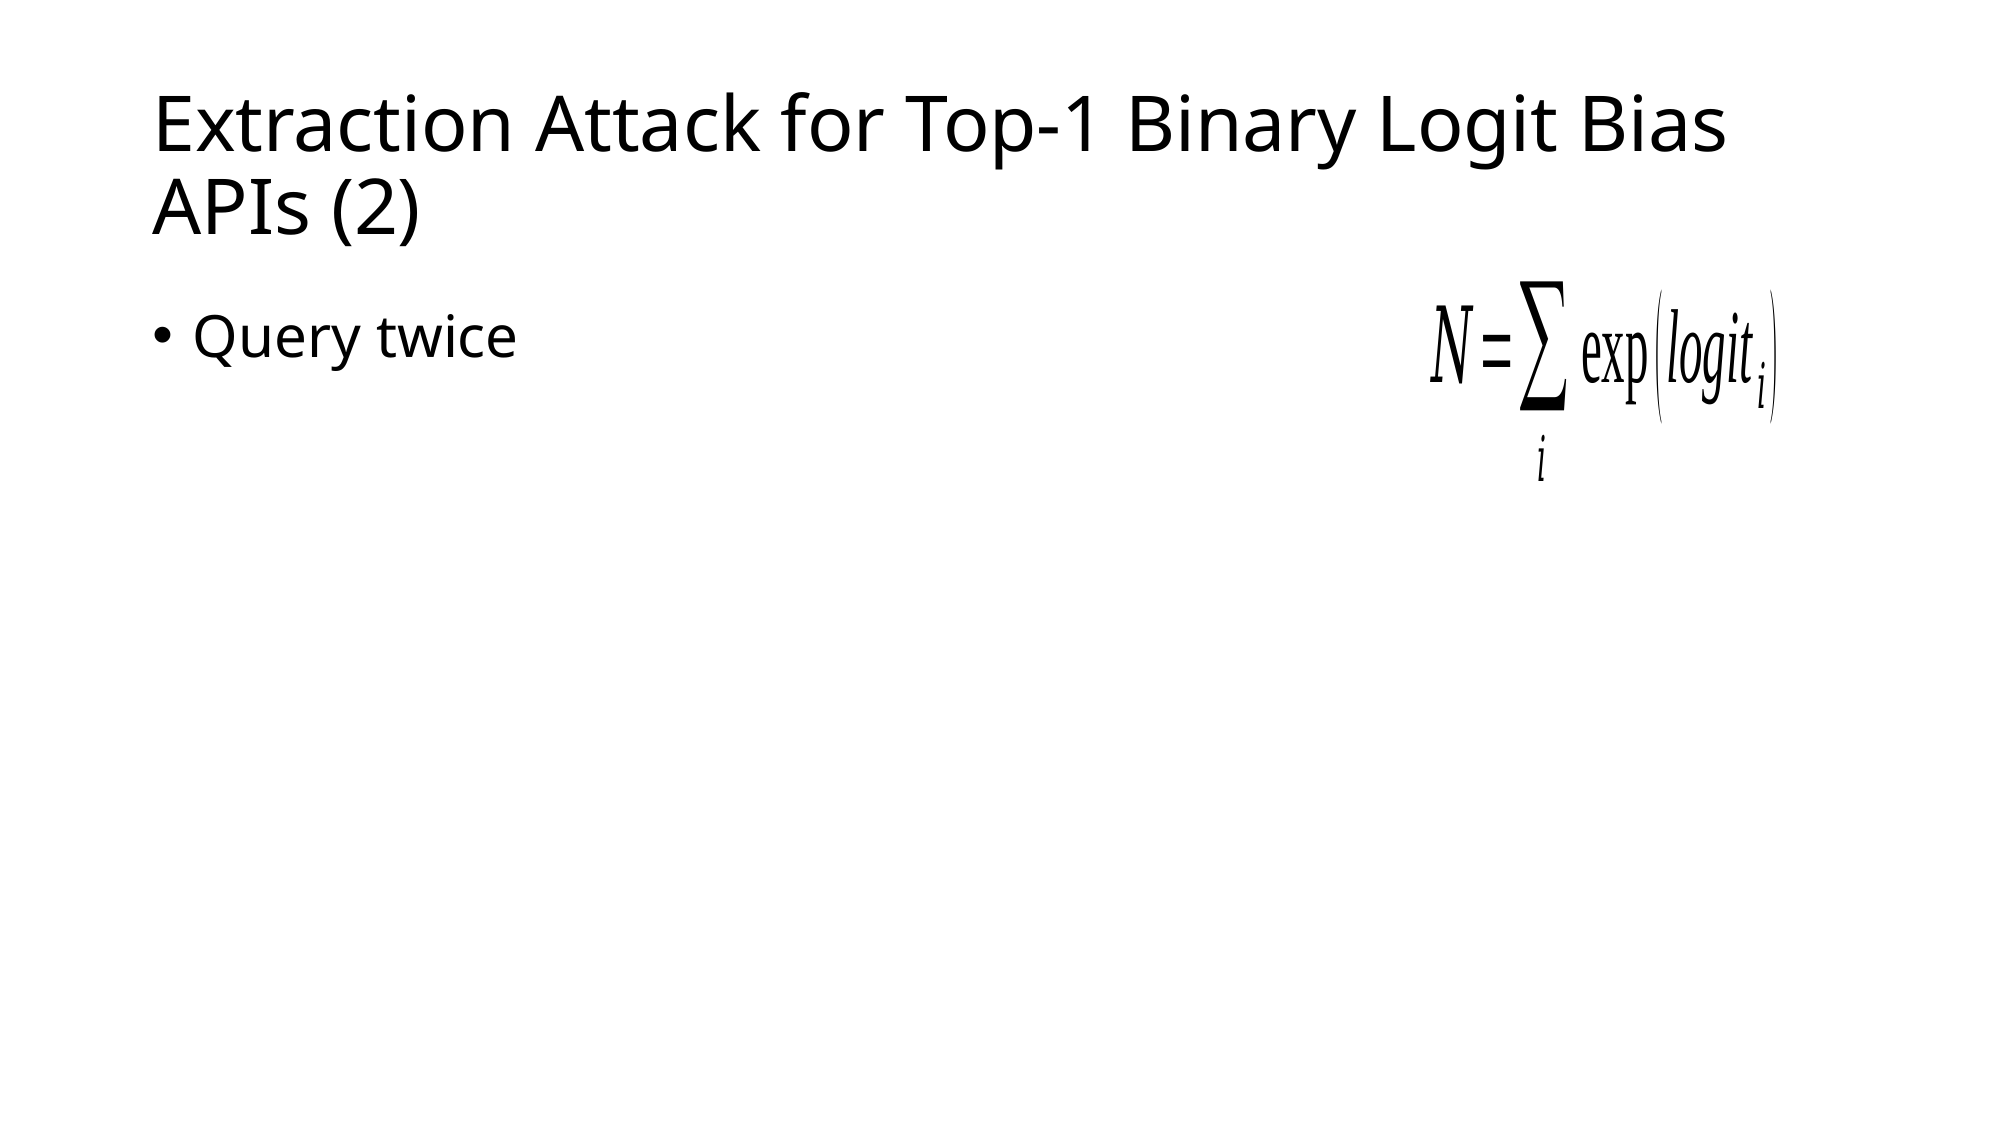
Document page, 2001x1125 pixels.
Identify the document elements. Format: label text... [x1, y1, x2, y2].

title Extraction Attack for Top-1 Binary Logit Bias APIs (2) [137, 59, 1863, 278]
